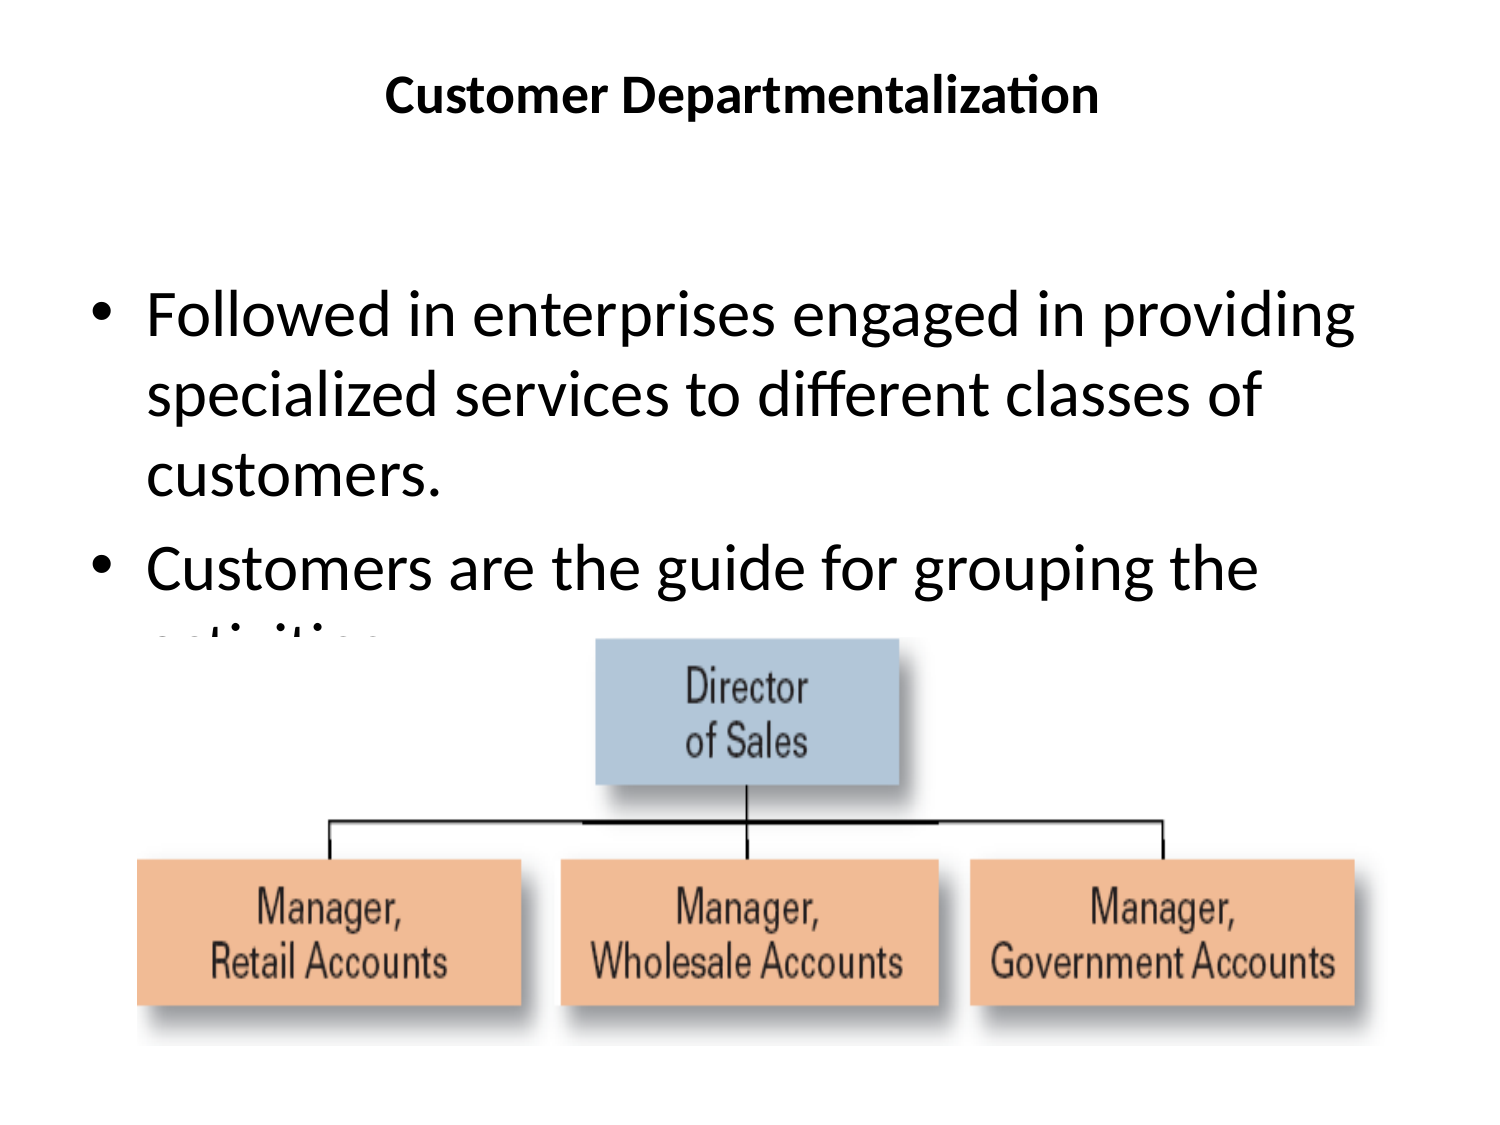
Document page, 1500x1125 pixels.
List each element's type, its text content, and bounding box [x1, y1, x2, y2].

list Followed in enterprises engaged in providing specialized services to different classes of customers. Customers are the guide for grouping the activities. [75, 262, 1425, 1005]
picture [137, 637, 1388, 1046]
title Customer Departmentalization [50, 50, 1438, 133]
